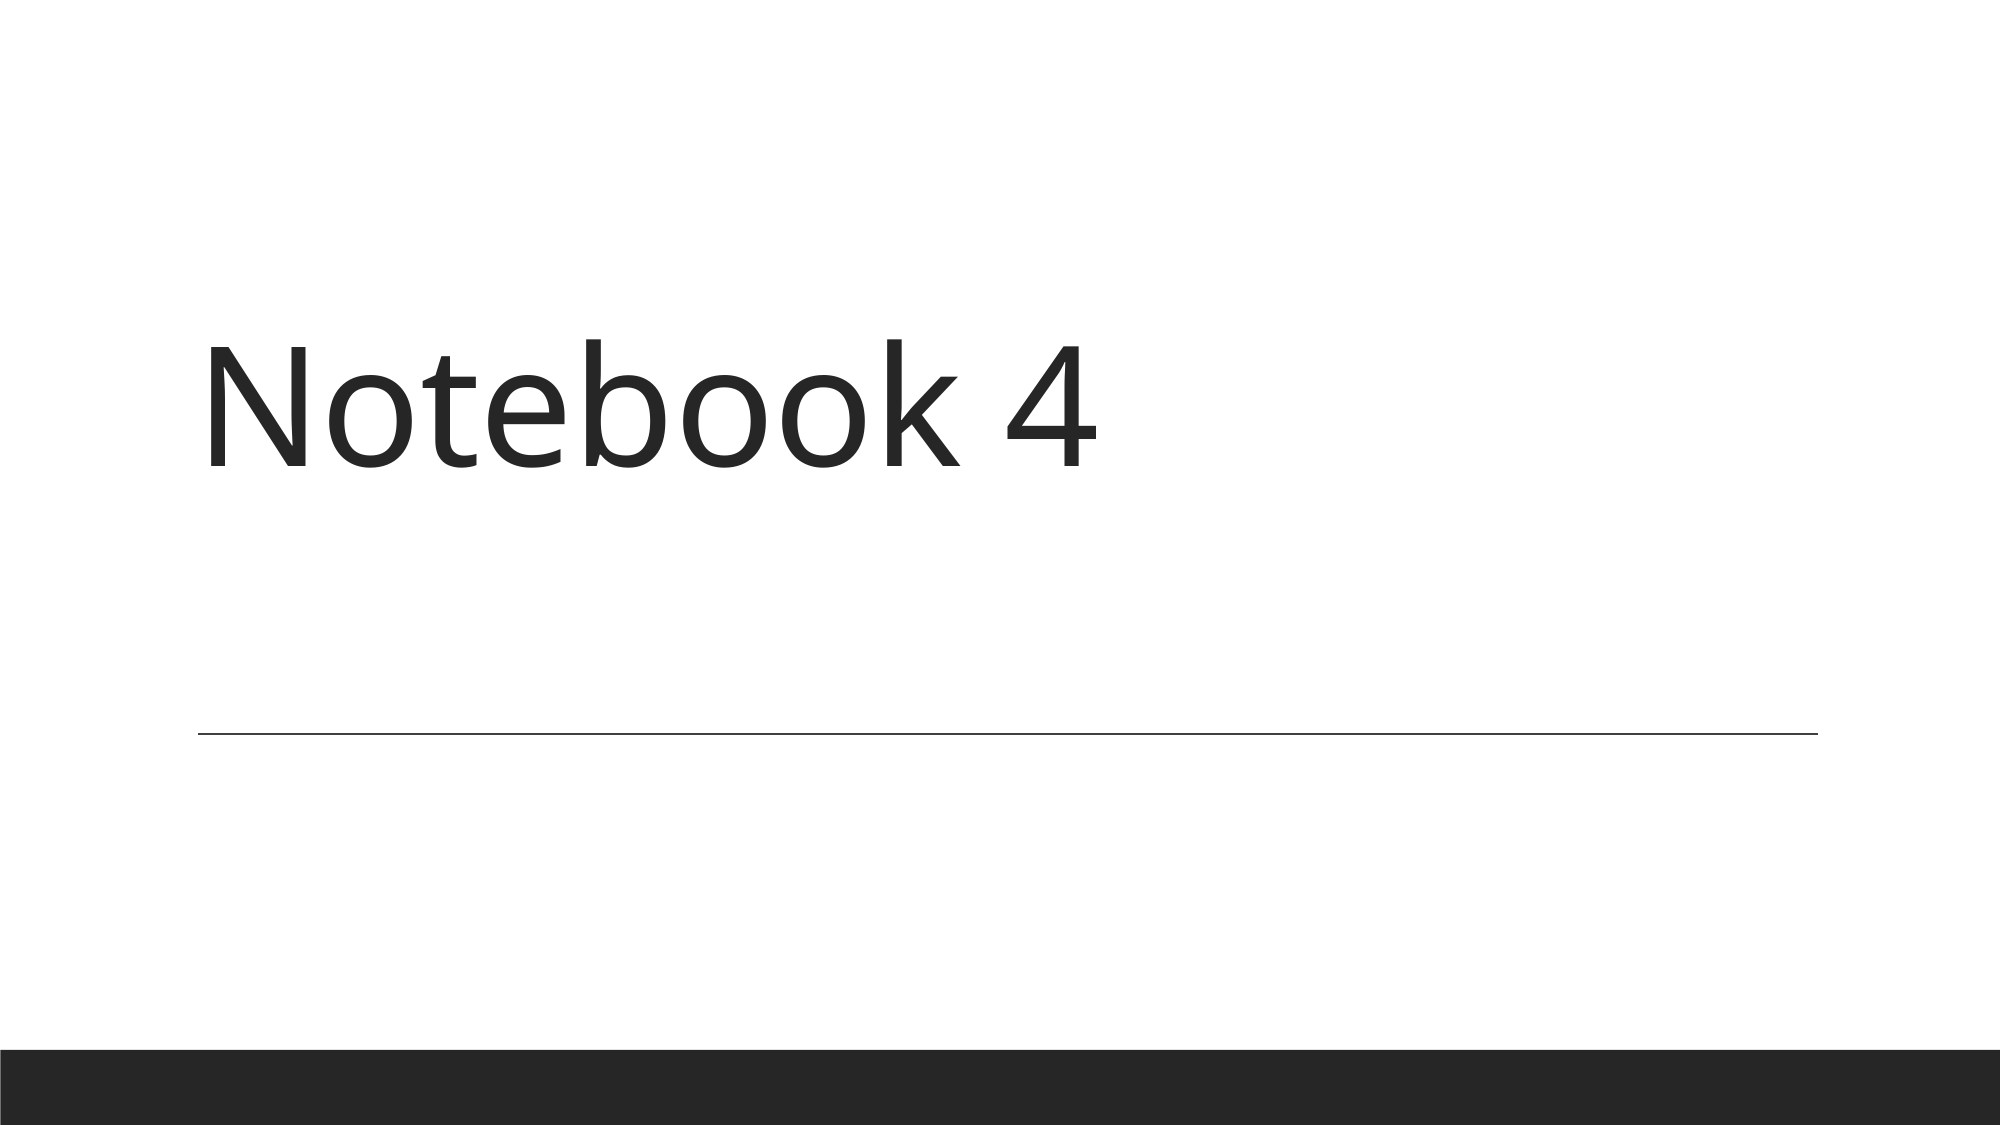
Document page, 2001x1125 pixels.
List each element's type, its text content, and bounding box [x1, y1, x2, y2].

title Notebook 4 [180, 124, 1830, 710]
